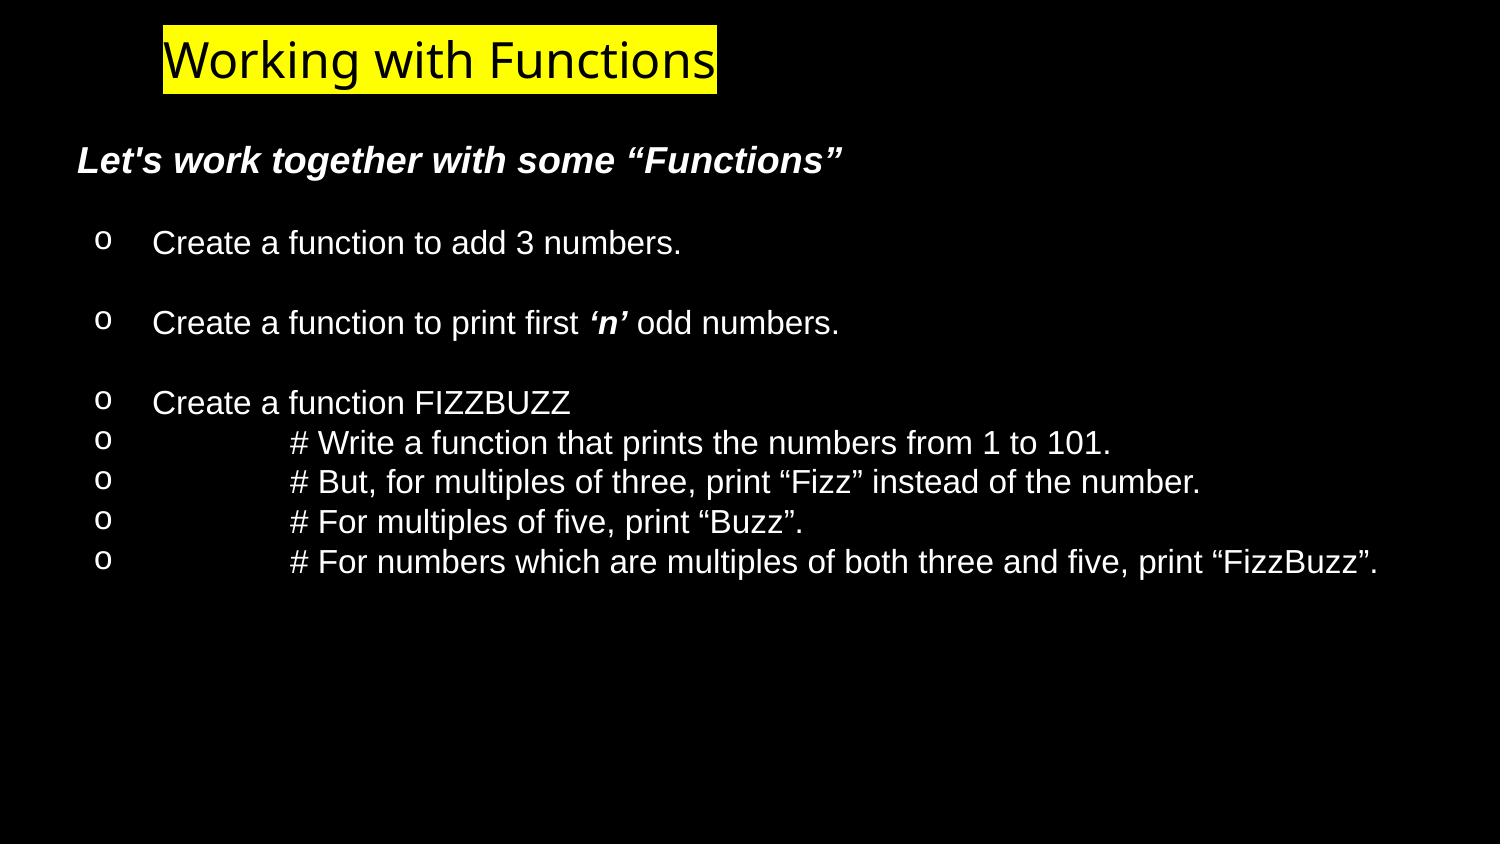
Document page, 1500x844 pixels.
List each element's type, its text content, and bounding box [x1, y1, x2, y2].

text_box Let's work together with some “Functions” Create a function to add 3 numbers. Create a function to print first ‘n’ odd numbers. Create a function FIZZBUZZ # Write a function that prints the numbers from 1 to 101. # But, for multiples of three, print “Fizz” instead of the number. # For multiples of five, print “Buzz”. # For numbers which are multiples of both three and five, print “FizzBuzz”. [75, 134, 1382, 581]
text_box Working with Functions [160, 17, 838, 89]
